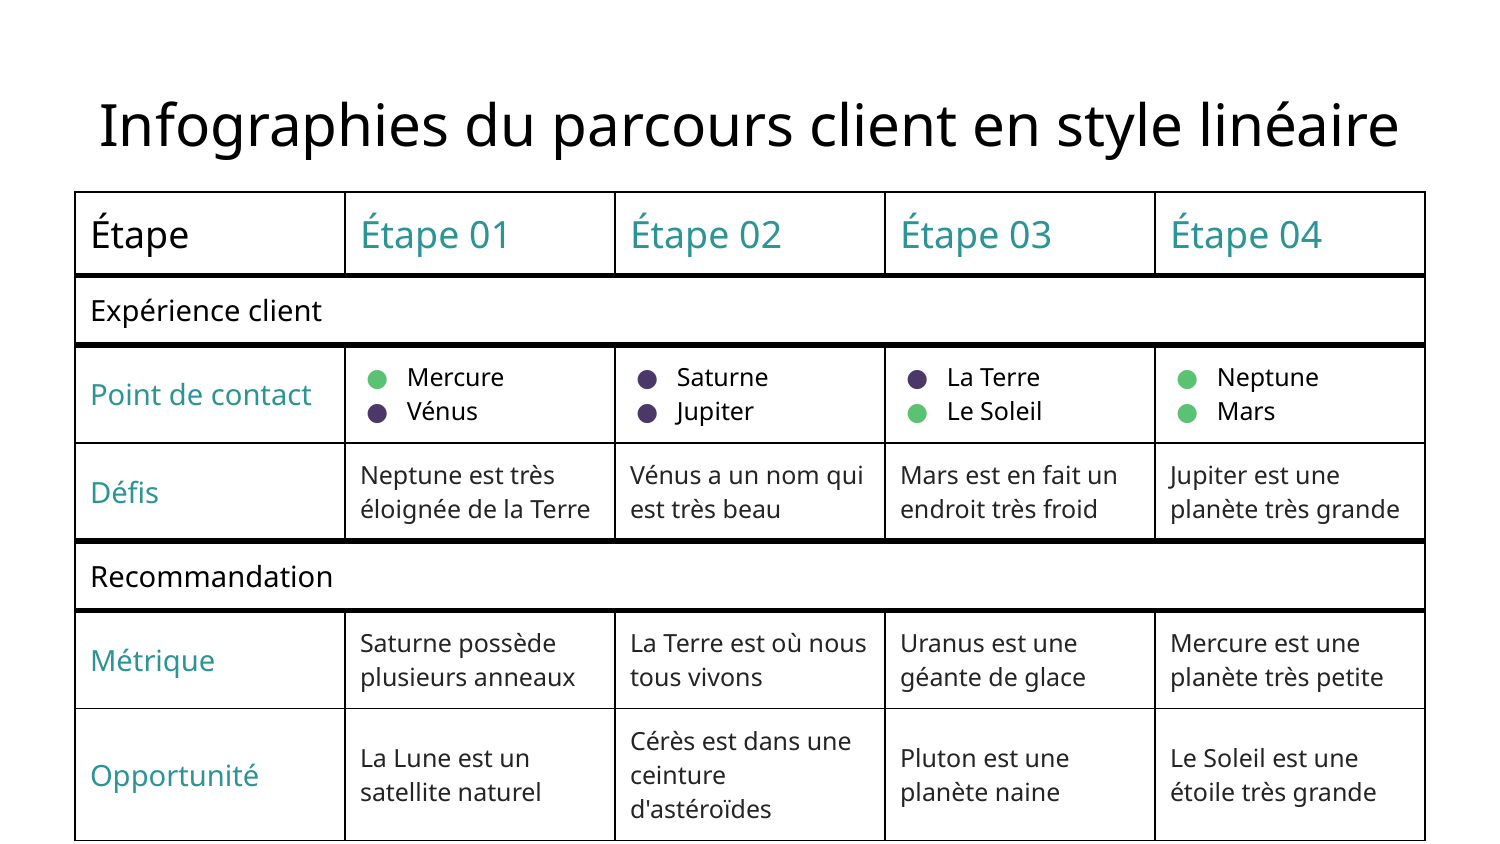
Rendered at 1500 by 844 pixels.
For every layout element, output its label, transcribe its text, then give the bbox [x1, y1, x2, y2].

table_cell Expérience client [76, 278, 1424, 342]
table_cell Opportunité [76, 709, 344, 840]
table_cell Neptune est très éloignée de la Terre [346, 444, 614, 538]
table_cell Recommandation [76, 544, 1424, 608]
table_cell Mercure est une planète très petite [1156, 613, 1424, 708]
table_cell Uranus est une géante de glace [886, 613, 1154, 708]
table_cell Mercure Vénus [346, 348, 614, 442]
table_cell Saturne Jupiter [616, 348, 884, 442]
table_cell Pluton est une planète naine [886, 709, 1154, 840]
table_cell Mars est en fait un endroit très froid [886, 444, 1154, 538]
table_cell Saturne possède plusieurs anneaux [346, 613, 614, 708]
table_cell La Terre Le Soleil [886, 348, 1154, 442]
table_cell Jupiter est une planète très grande [1156, 444, 1424, 538]
table_header Étape [76, 193, 344, 273]
table_header Étape 02 [616, 193, 884, 273]
table_cell La Terre est où nous tous vivons [616, 613, 884, 708]
table_cell Métrique [76, 613, 344, 708]
table_cell Neptune Mars [1156, 348, 1424, 442]
table_cell Vénus a un nom qui est très beau [616, 444, 884, 538]
table_cell Défis [76, 444, 344, 538]
table_cell Point de contact [76, 348, 344, 442]
title Infographies du parcours client en style linéaire [75, 72, 1425, 167]
table_header Étape 01 [346, 193, 614, 273]
table_cell Le Soleil est une étoile très grande [1156, 709, 1424, 840]
table_cell La Lune est un satellite naturel [346, 709, 614, 840]
table_header Étape 03 [886, 193, 1154, 273]
table_cell Cérès est dans une ceinture d'astéroïdes [616, 709, 884, 840]
table_header Étape 04 [1156, 193, 1424, 273]
